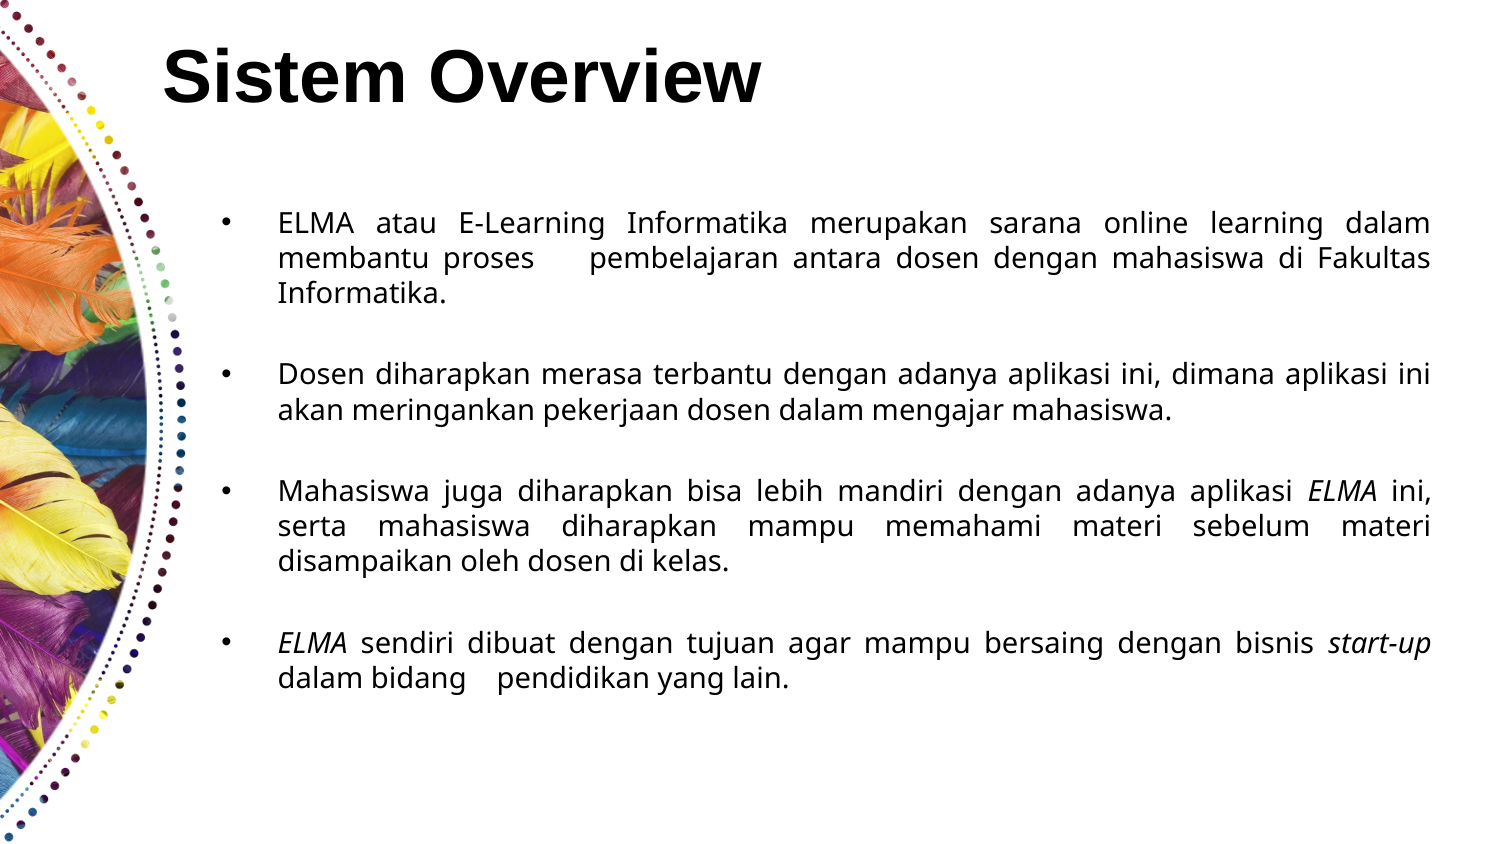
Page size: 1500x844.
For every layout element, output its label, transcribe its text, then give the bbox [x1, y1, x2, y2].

list ELMA atau E-Learning Informatika merupakan sarana online learning dalam membantu proses pembelajaran antara dosen dengan mahasiswa di Fakultas Informatika. Dosen diharapkan merasa terbantu dengan adanya aplikasi ini, dimana aplikasi ini akan meringankan pekerjaan dosen dalam mengajar mahasiswa. Mahasiswa juga diharapkan bisa lebih mandiri dengan adanya aplikasi ELMA ini, serta mahasiswa diharapkan mampu memahami materi sebelum materi disampaikan oleh dosen di kelas. ELMA sendiri dibuat dengan tujuan agar mampu bersaing dengan bisnis start-up dalam bidang pendidikan yang lain. [206, 196, 1447, 754]
title Sistem Overview [147, 0, 1500, 146]
picture [0, 0, 1500, 844]
